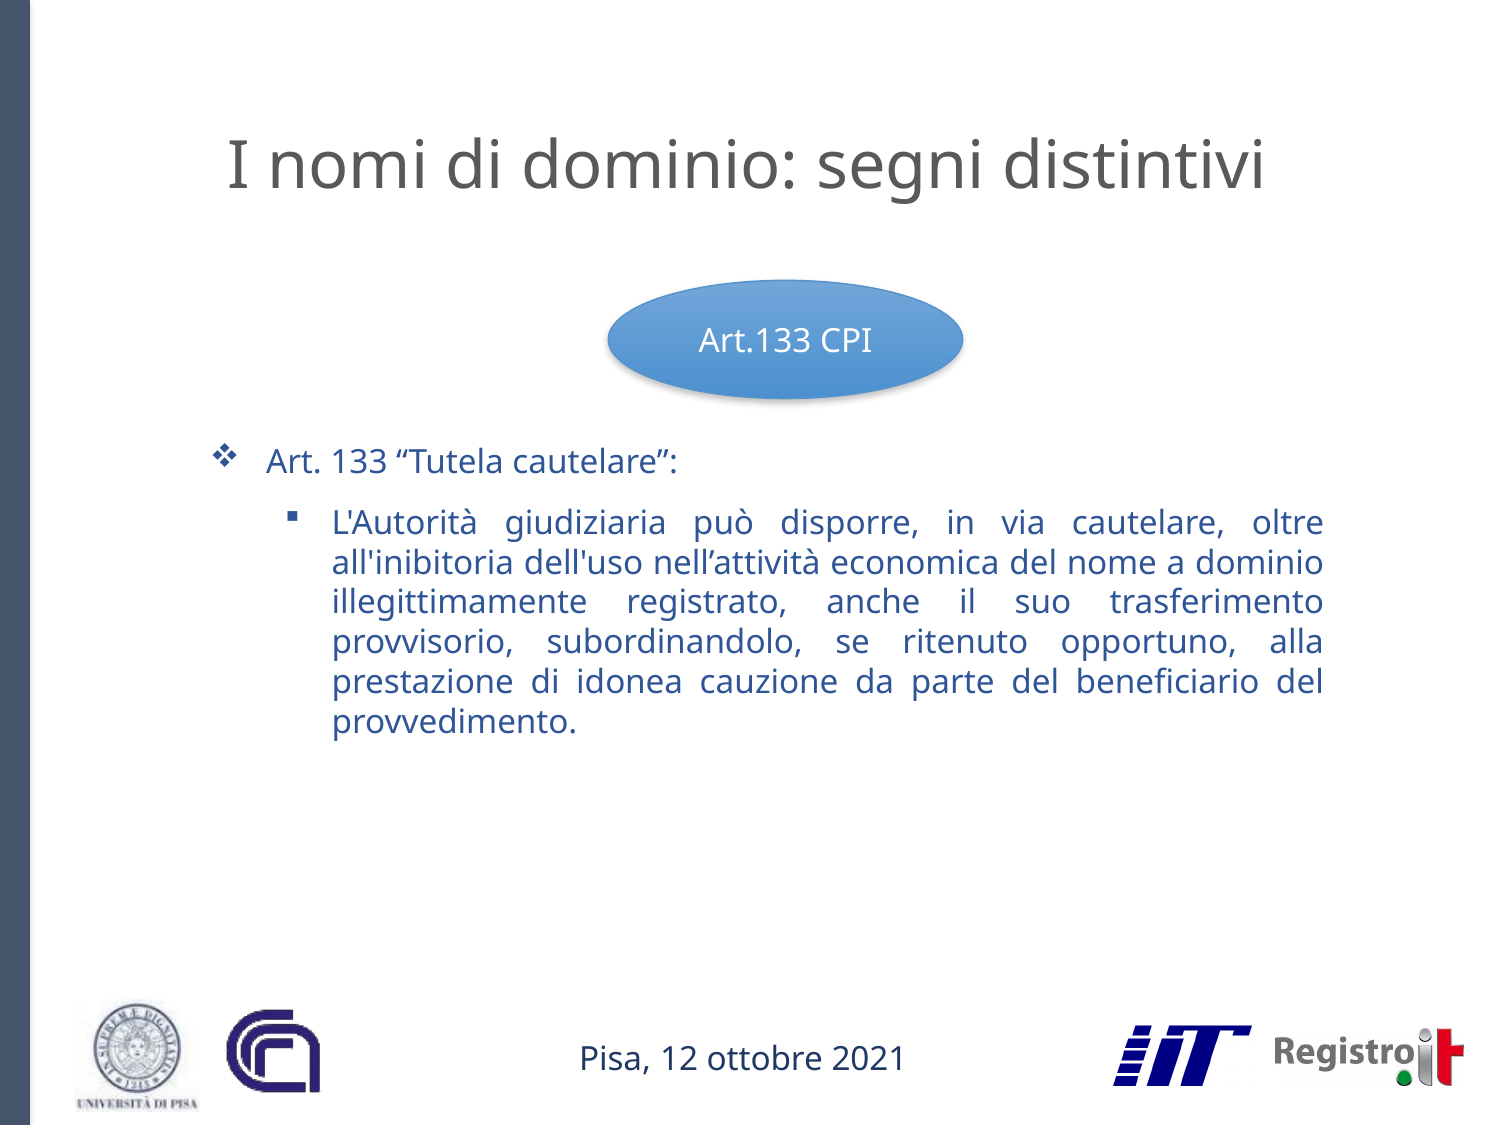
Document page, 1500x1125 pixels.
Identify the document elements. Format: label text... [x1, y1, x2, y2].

picture [1109, 1022, 1254, 1088]
footer Pisa, 12 ottobre 2021 [399, 1002, 1088, 1113]
picture [221, 1004, 326, 1097]
picture [75, 999, 200, 1112]
title I nomi di dominio: segni distintivi [212, 114, 1294, 209]
picture [1275, 1028, 1464, 1086]
list Art. 133 “Tutela cautelare”: L'Autorità giudiziaria può disporre, in via cautelare, oltre all'inibitoria dell'uso nell’attività economica del nome a dominio illegittimamente registrato, anche il suo trasferimento provvisorio, subordinandolo, se ritenuto opportuno, alla prestazione di idonea cauzione da parte del beneficiario del provvedimento. [194, 432, 1341, 764]
text_box Art.133 CPI [607, 279, 964, 400]
